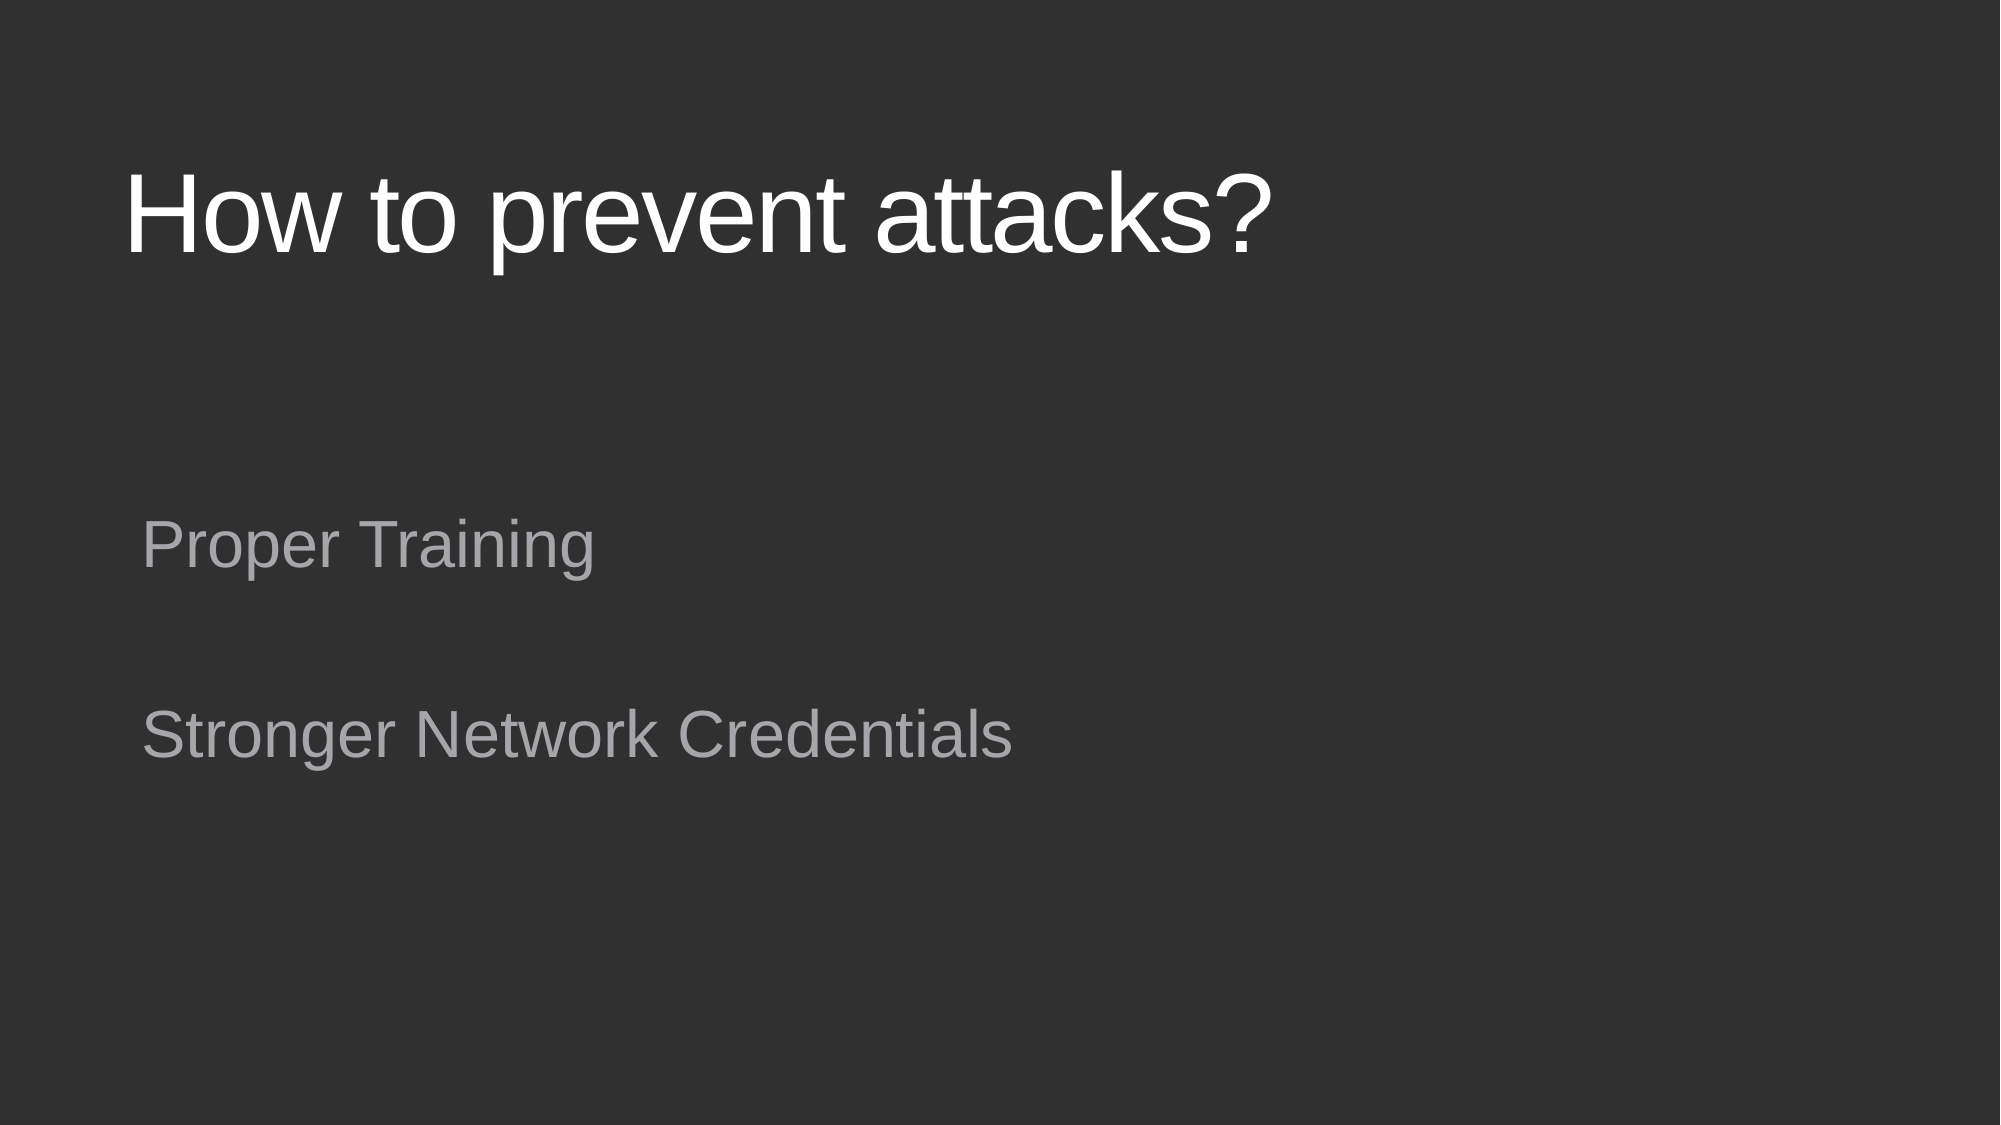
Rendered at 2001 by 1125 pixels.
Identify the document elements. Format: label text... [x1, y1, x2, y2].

title How to prevent attacks? [107, 81, 1875, 354]
list Proper Training Stronger Network Credentials [107, 333, 1872, 951]
